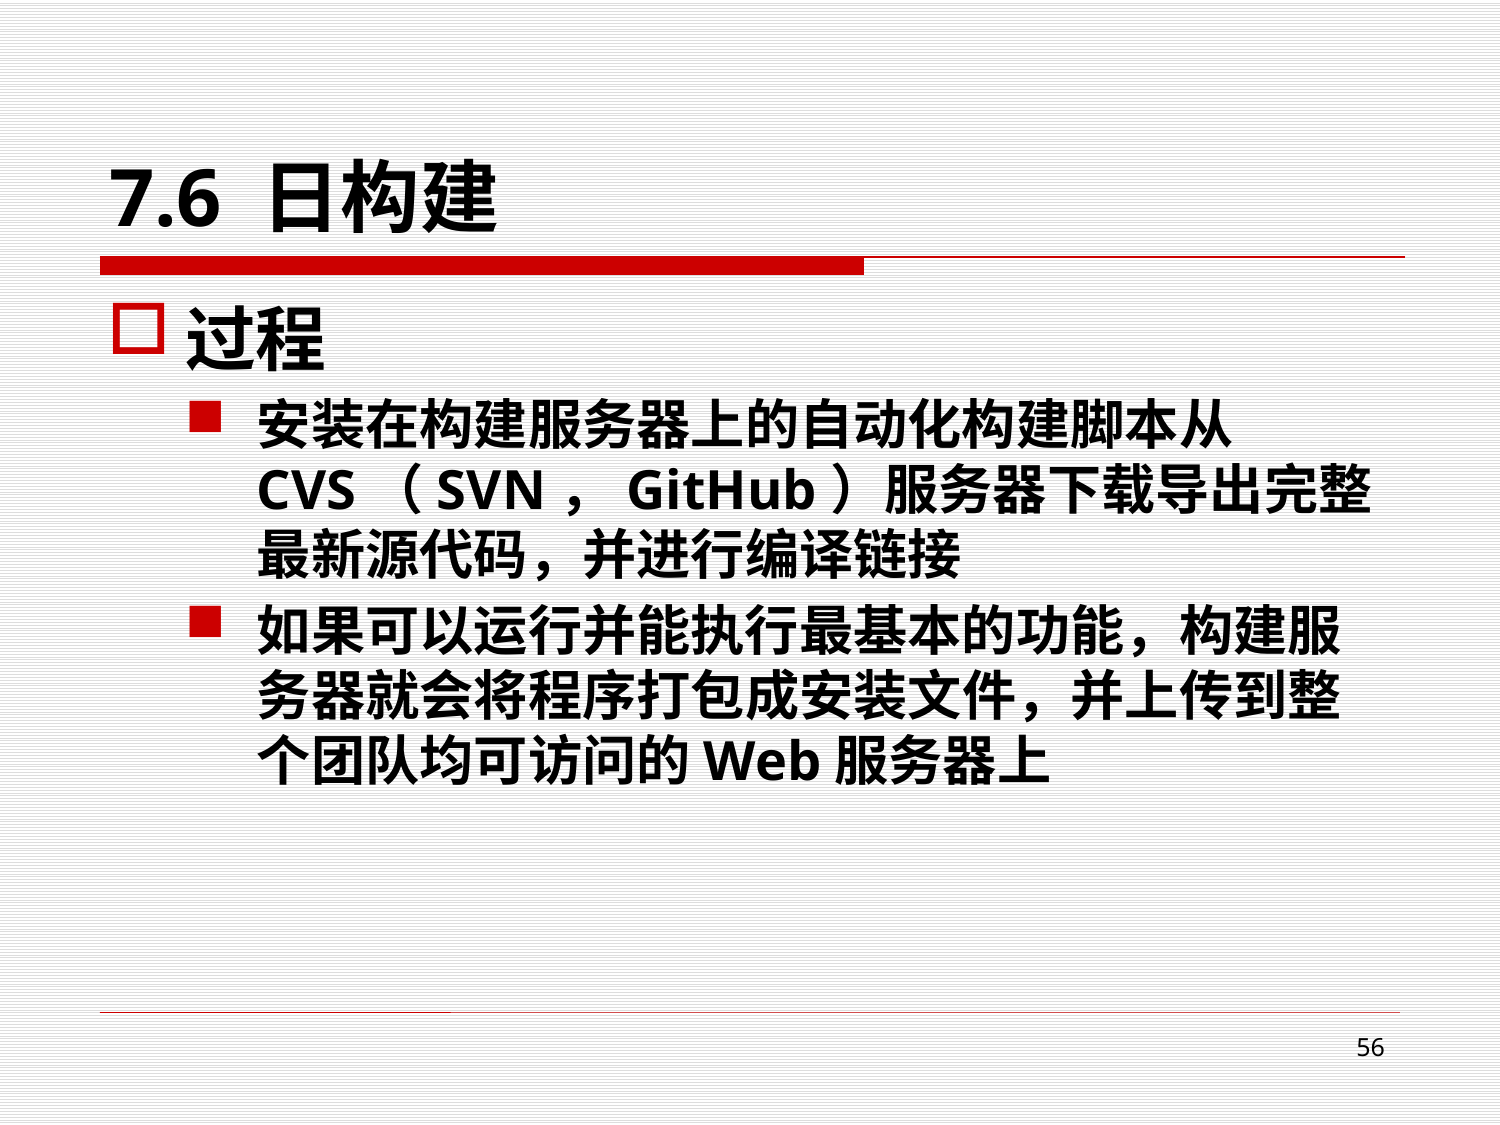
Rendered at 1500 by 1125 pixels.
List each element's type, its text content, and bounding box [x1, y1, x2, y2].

list 过程 安装在构建服务器上的自动化构建脚本从CVS（SVN，GitHub）服务器下载导出完整最新源代码，并进行编译链接 如果可以运行并能执行最基本的功能，构建服务器就会将程序打包成安装文件，并上传到整个团队均可访问的Web服务器上 [92, 287, 1406, 988]
title 7.6 日构建 [94, 50, 1407, 250]
slide_number 56 [1074, 1024, 1401, 1103]
